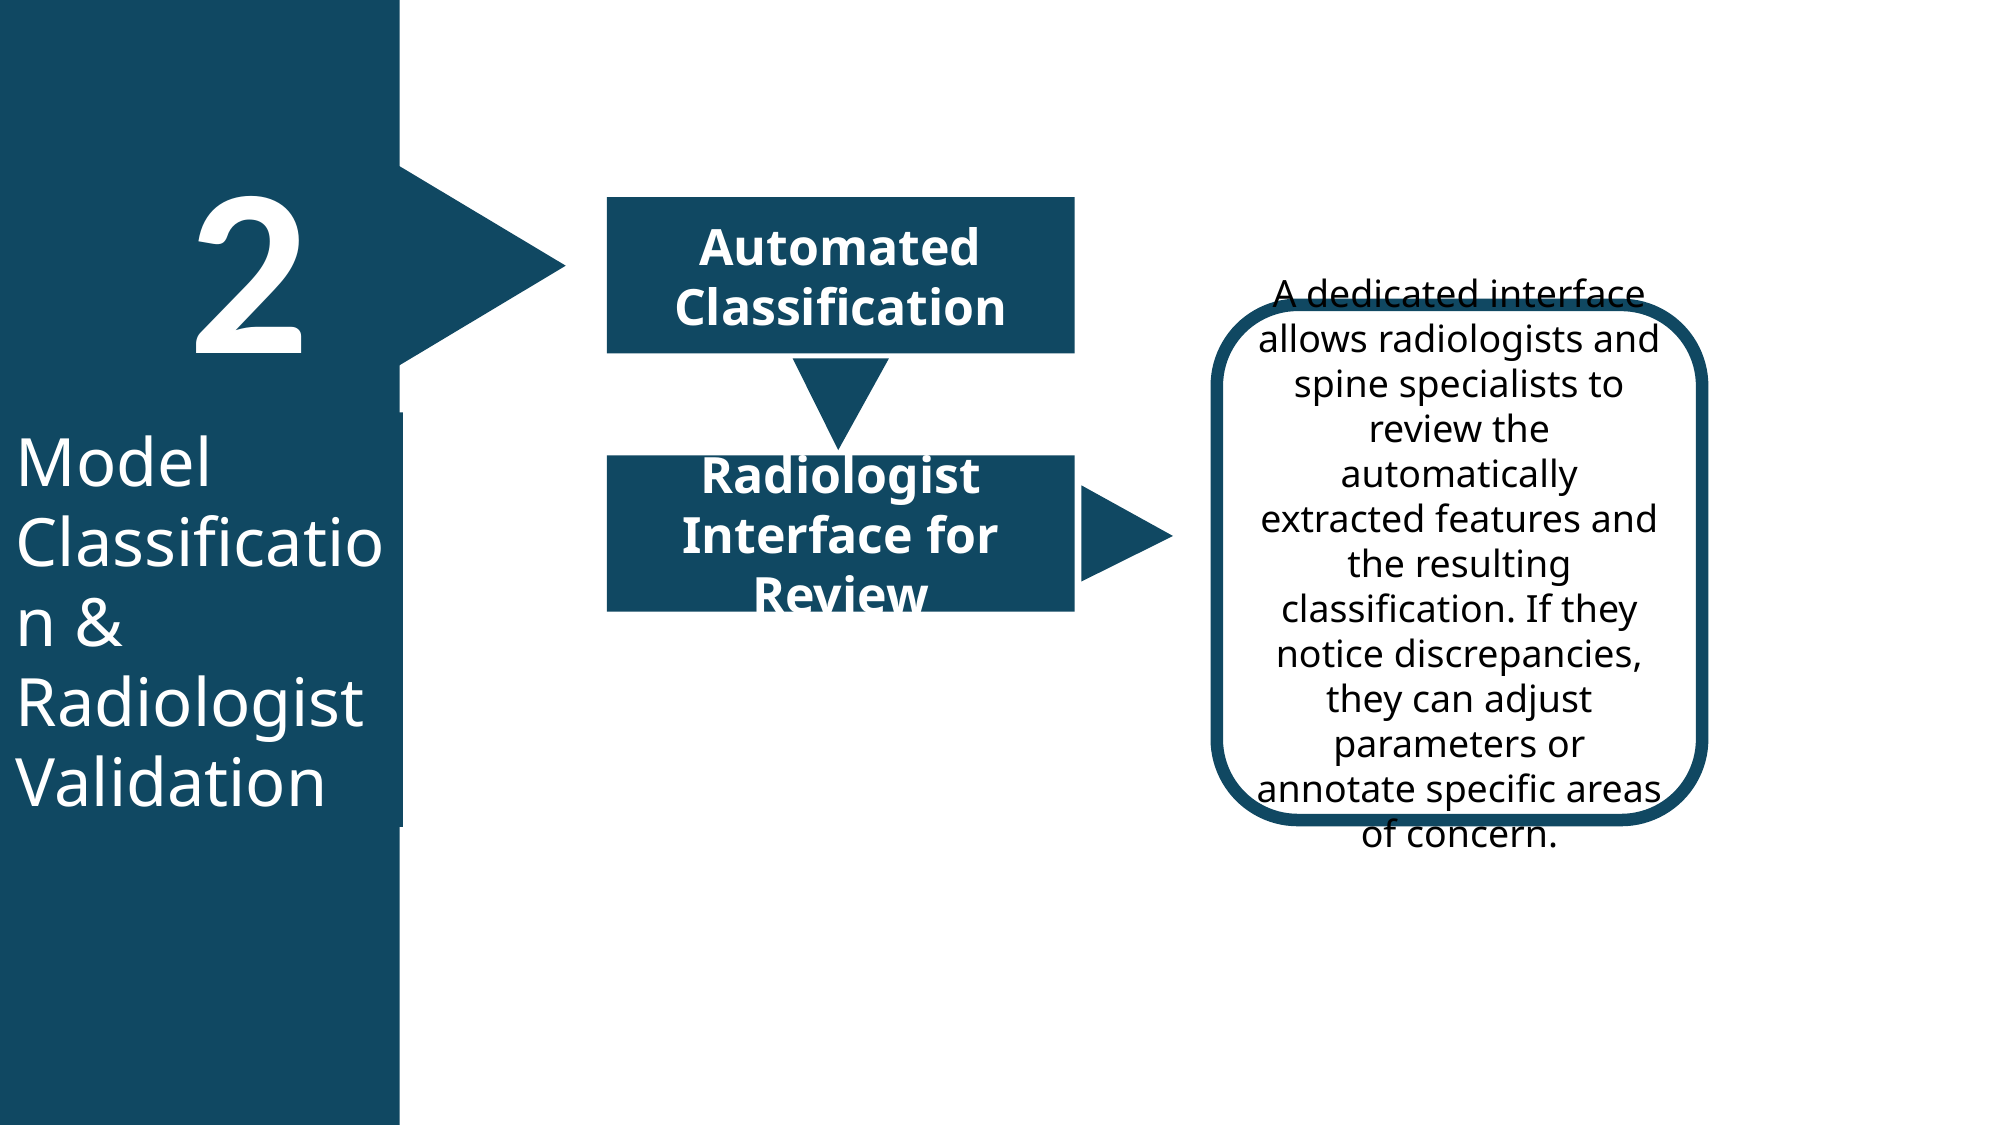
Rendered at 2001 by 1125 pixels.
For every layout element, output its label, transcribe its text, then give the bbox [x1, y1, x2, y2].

text_box A dedicated interface allows radiologists and spine specialists to review the automatically extracted features and the resulting classification. If they notice discrepancies, they can adjust parameters or annotate specific areas of concern. [1215, 303, 1704, 822]
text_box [606, 454, 1174, 613]
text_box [0, 0, 567, 1125]
text_box [790, 356, 892, 454]
text_box Automated Classification [605, 196, 1076, 355]
